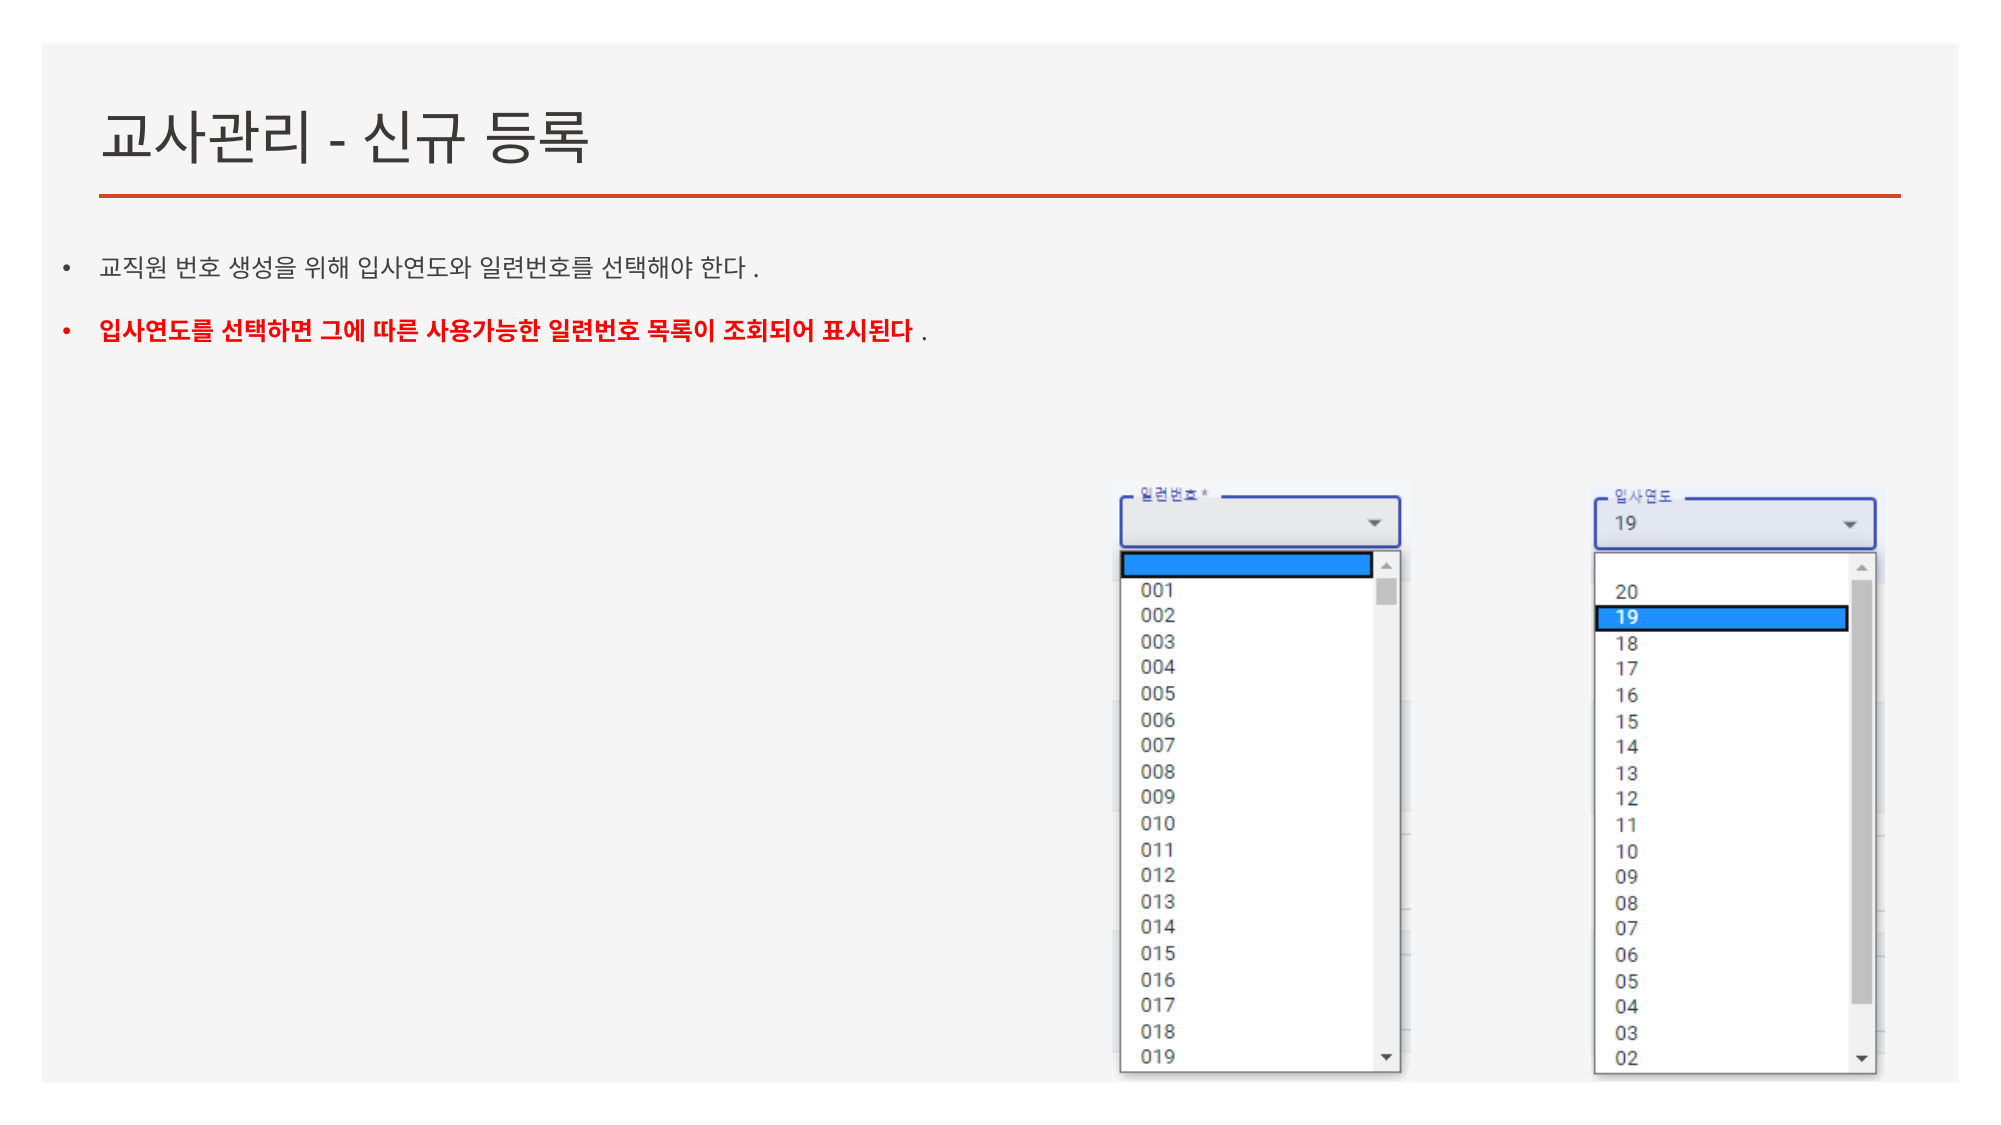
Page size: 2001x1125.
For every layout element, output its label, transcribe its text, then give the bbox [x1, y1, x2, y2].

picture [1591, 488, 1885, 1081]
title 교사관리-신규 등록 [85, 73, 1499, 179]
picture [1112, 483, 1411, 1081]
text_box 교직원 번호 생성을 위해 입사연도와 일련번호를 선택해야 한다. 입사연도를 선택하면 그에 따른 사용가능한 일련번호 목록이 조회되어 표시된다. [47, 244, 1363, 470]
